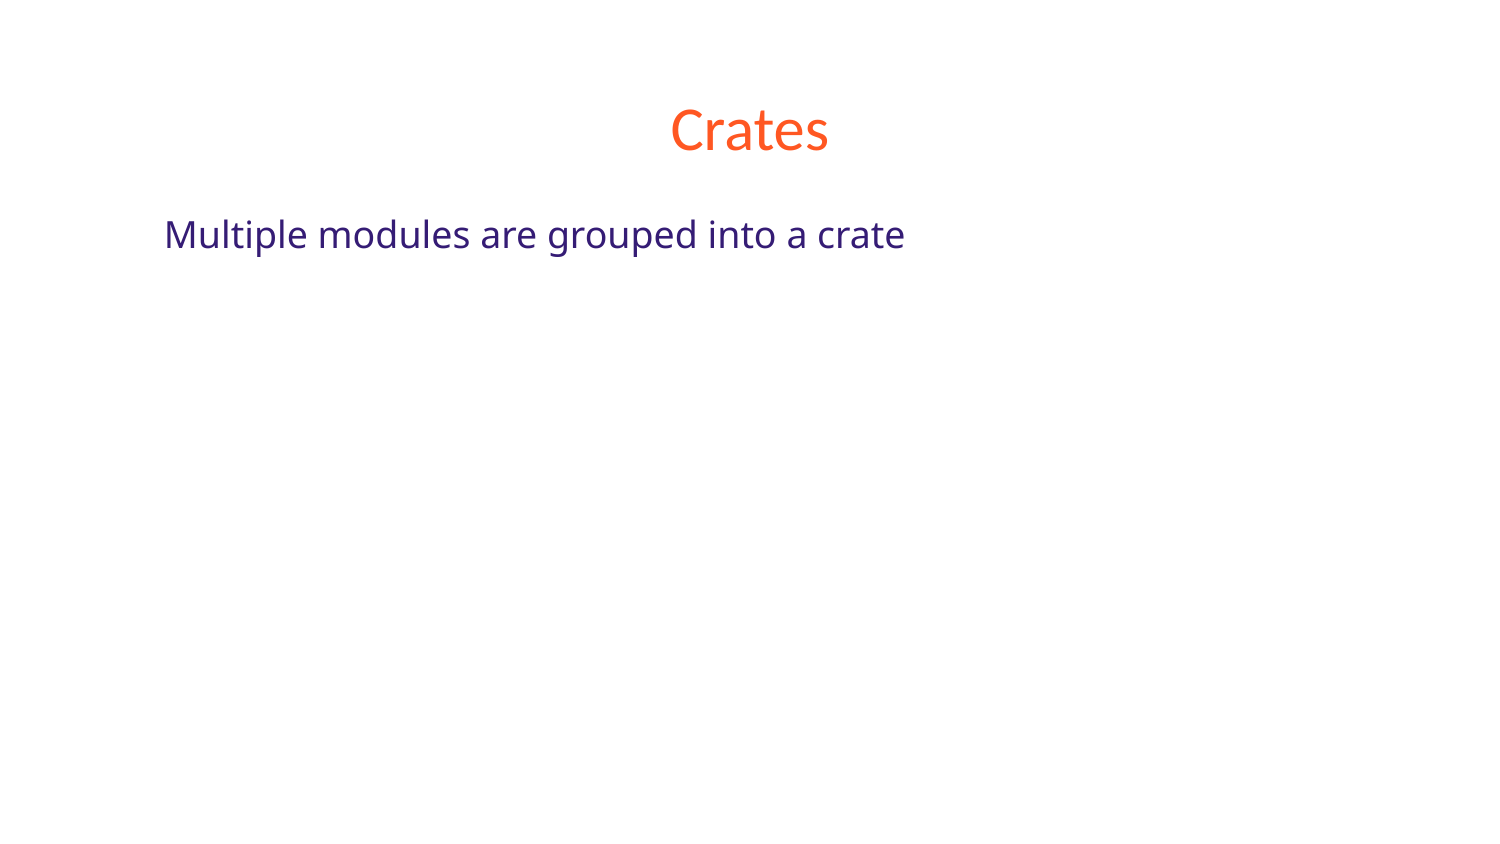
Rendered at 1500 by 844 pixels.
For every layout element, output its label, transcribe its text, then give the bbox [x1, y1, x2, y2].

list Multiple modules are grouped into a crate [148, 189, 1350, 750]
title Crates [51, 72, 1449, 167]
